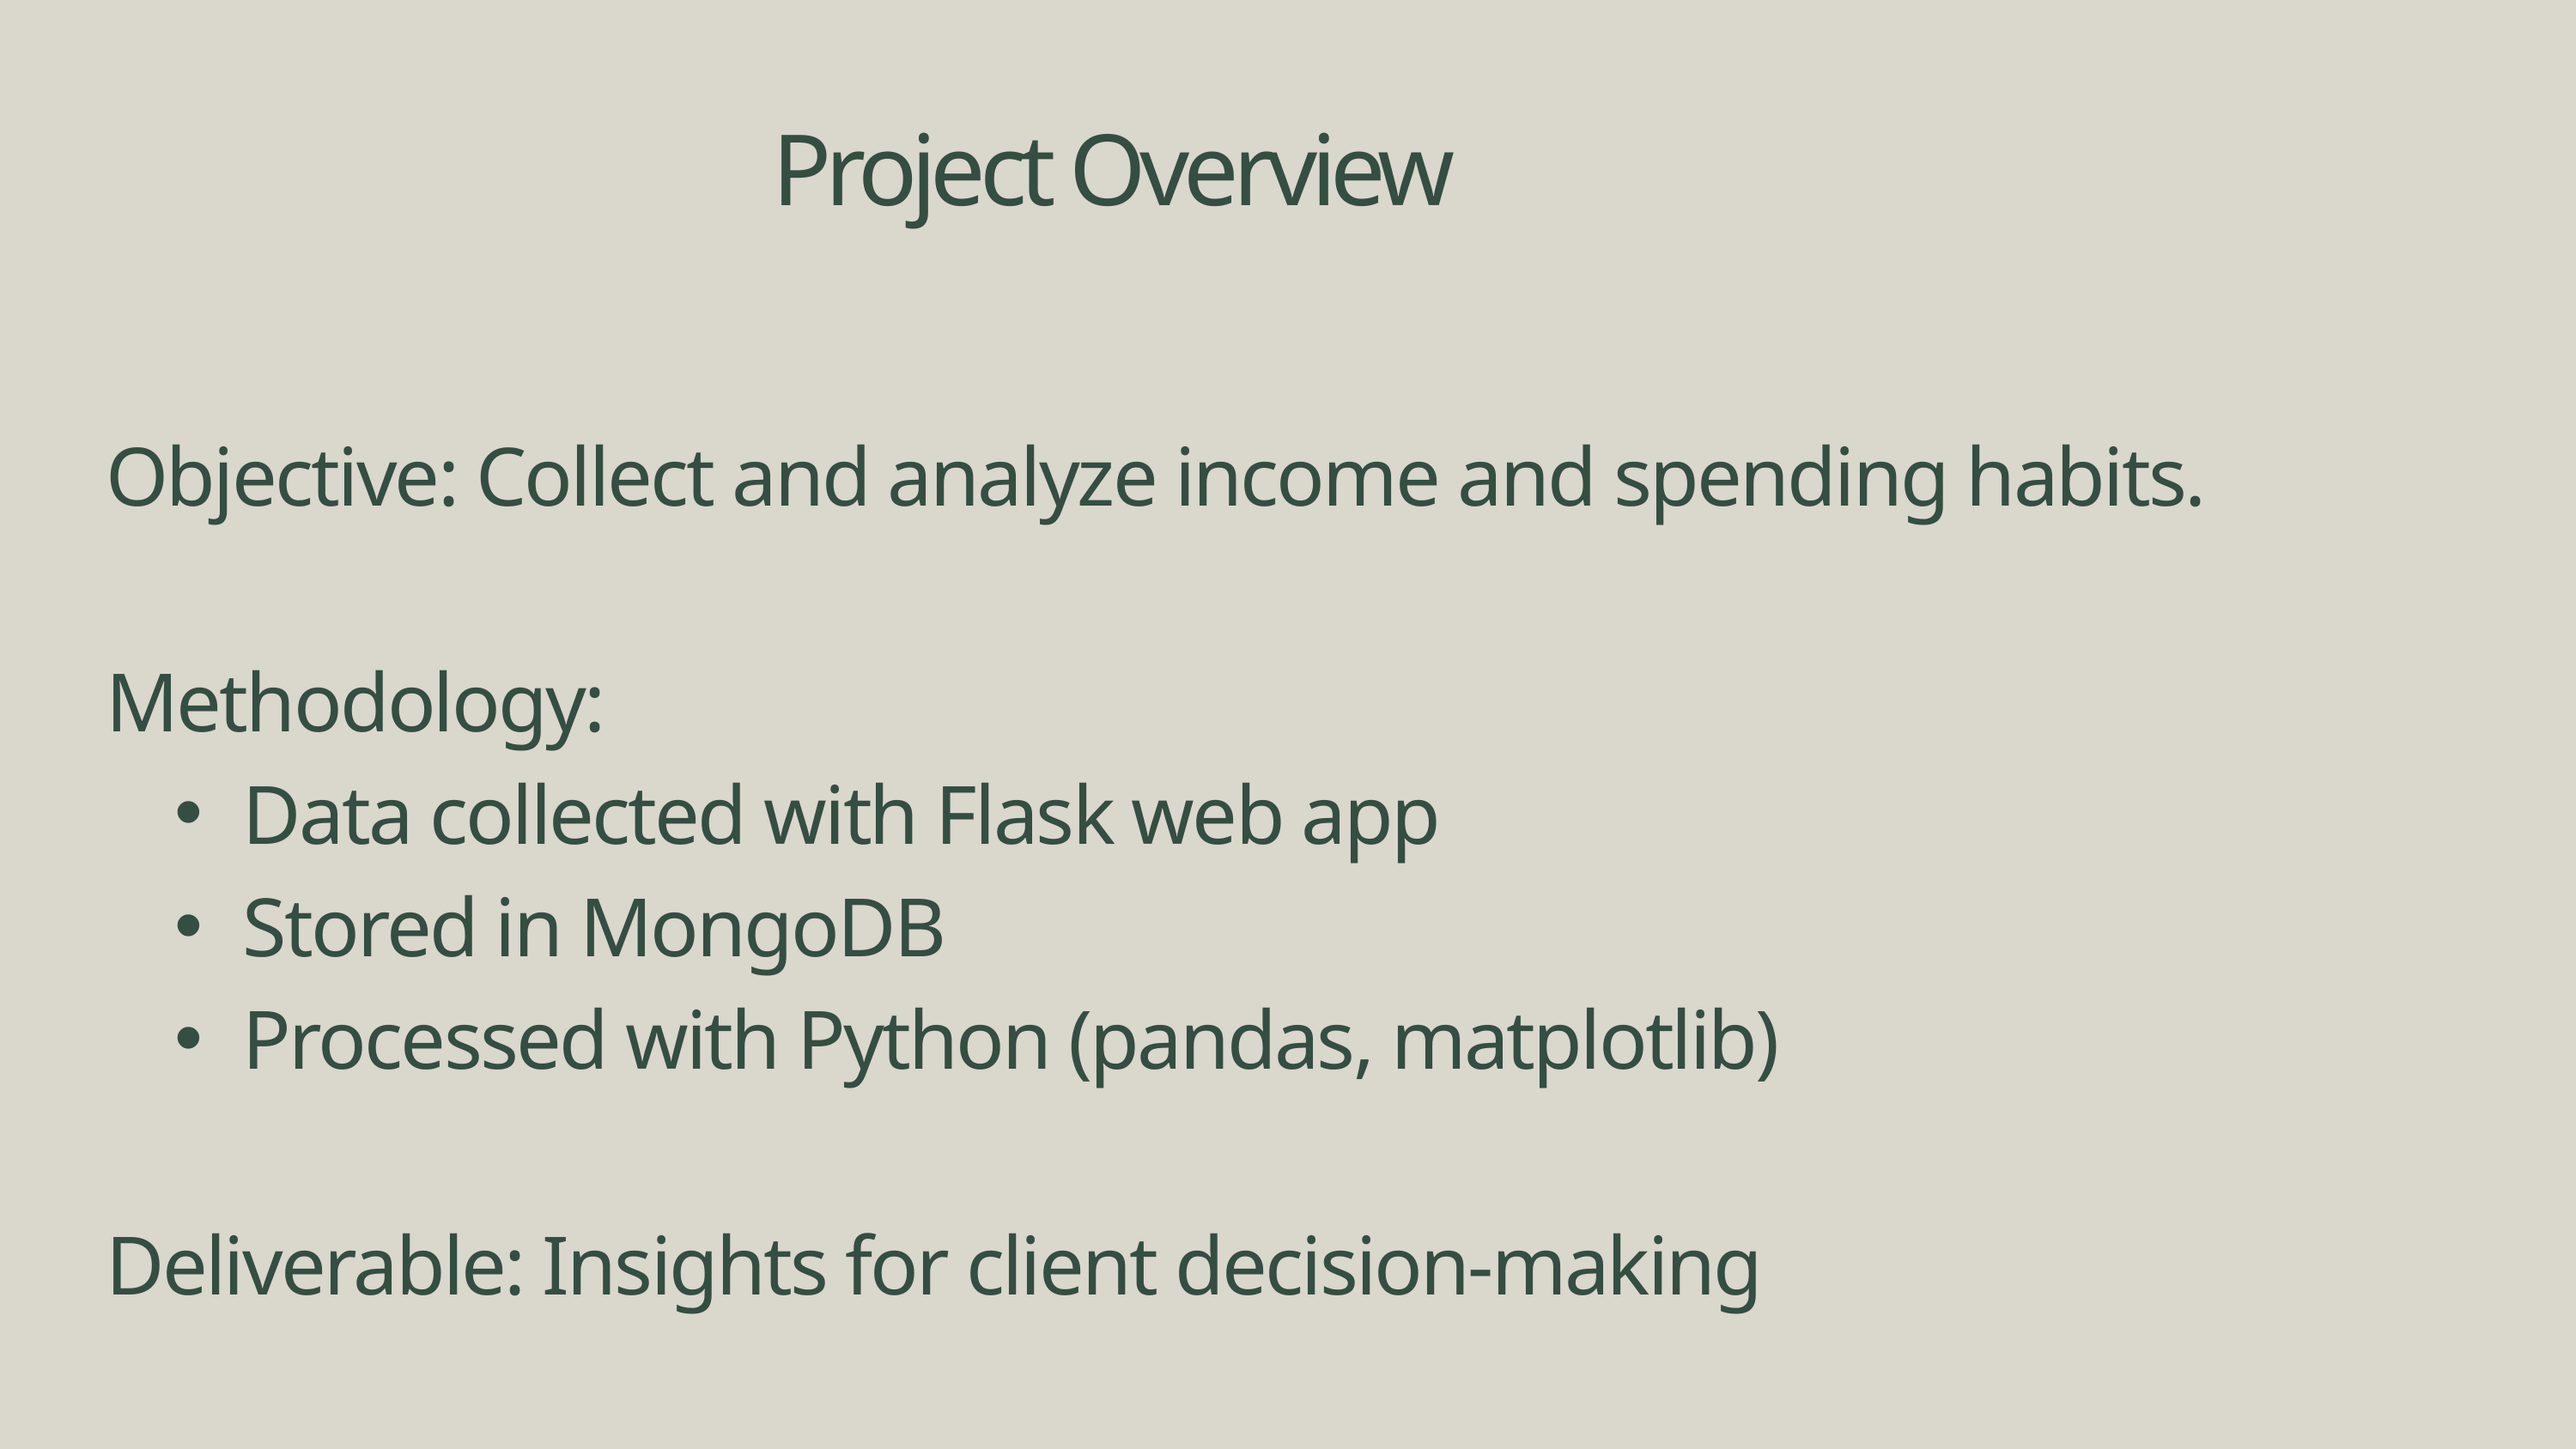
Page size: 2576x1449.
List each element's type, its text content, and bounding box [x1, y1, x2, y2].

text_box Project Overview [772, 88, 1741, 226]
text_box Objective: Collect and analyze income and spending habits. Methodology: Data collected with Flask web app Stored in MongoDB Processed with Python (pandas, matplotlib) Deliverable: Insights for client decision-making [106, 409, 2523, 1311]
